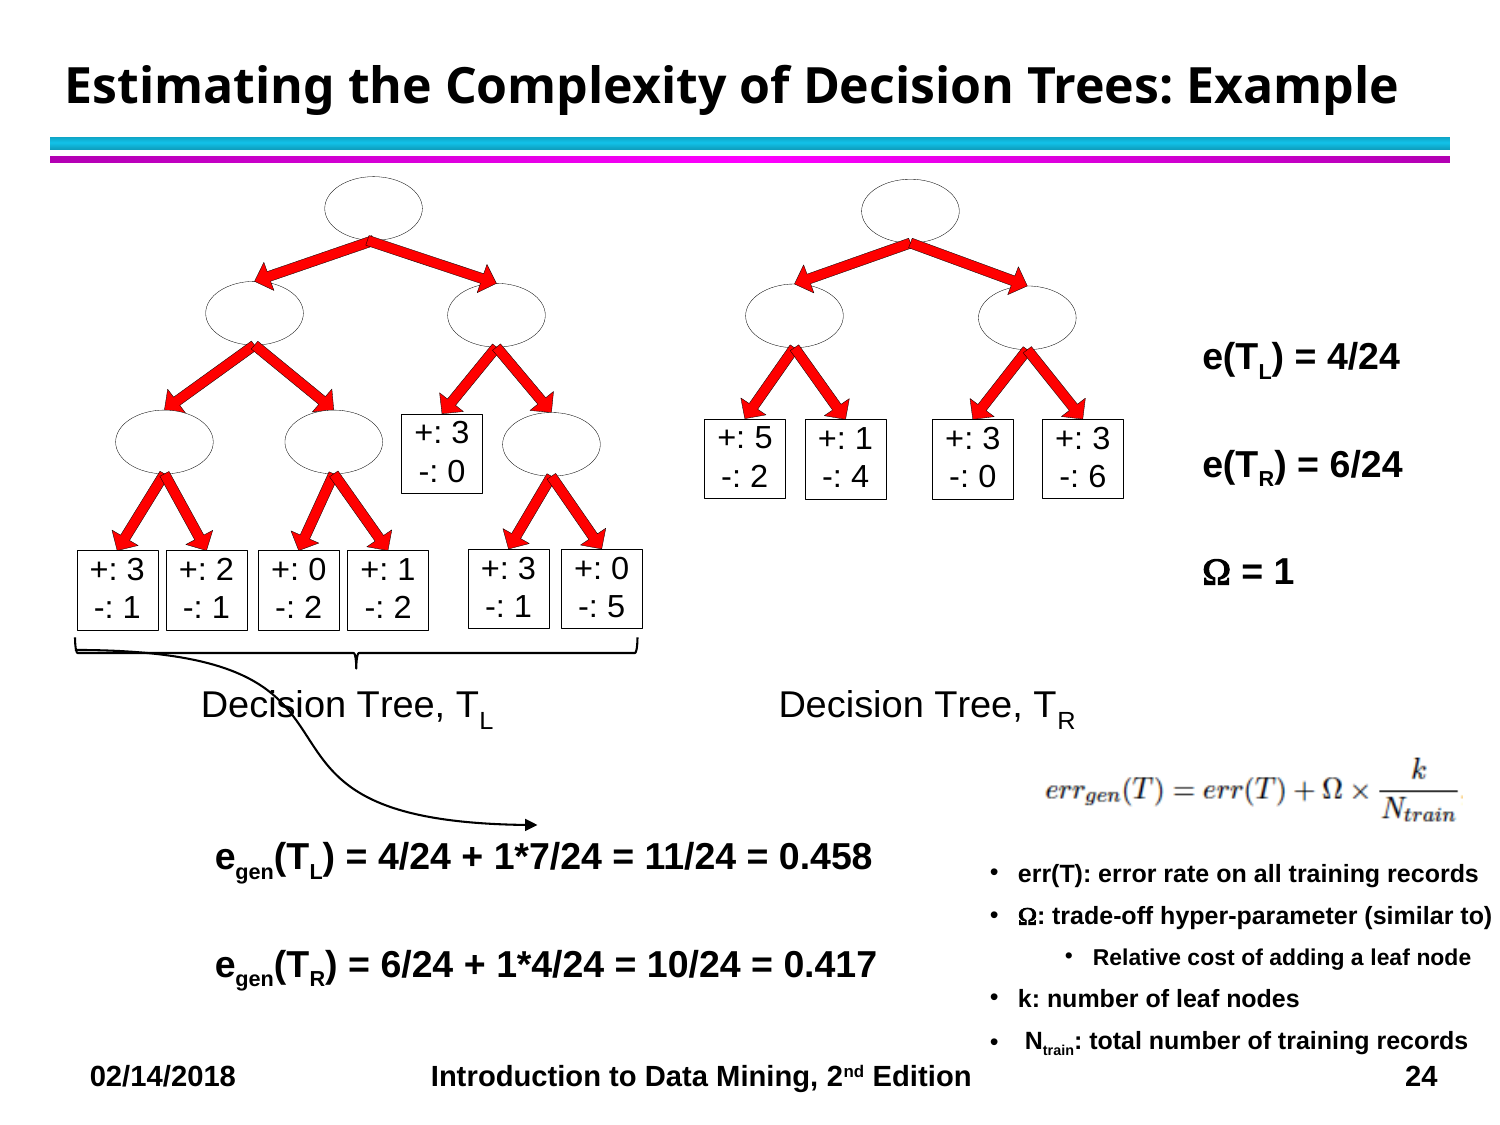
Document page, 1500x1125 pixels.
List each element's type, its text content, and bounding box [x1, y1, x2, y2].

text_box egen(TL) = 4/24 + 1*7/24 = 11/24 = 0.458 egen(TR) = 6/24 + 1*4/24 = 10/24 = 0.417 [200, 825, 1038, 999]
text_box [74, 174, 1126, 739]
text_box err(T): error rate on all training records : trade-off hyper-parameter (similar to) Relative cost of adding a leaf node k: number of leaf nodes Ntrain: total number of training records [899, 849, 1500, 1067]
title Estimating the Complexity of Decision Trees: Example [50, 33, 1500, 121]
picture [1038, 739, 1463, 844]
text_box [74, 649, 538, 826]
text_box e(TL) = 4/24 e(TR) = 6/24  = 1 [1187, 324, 1463, 600]
